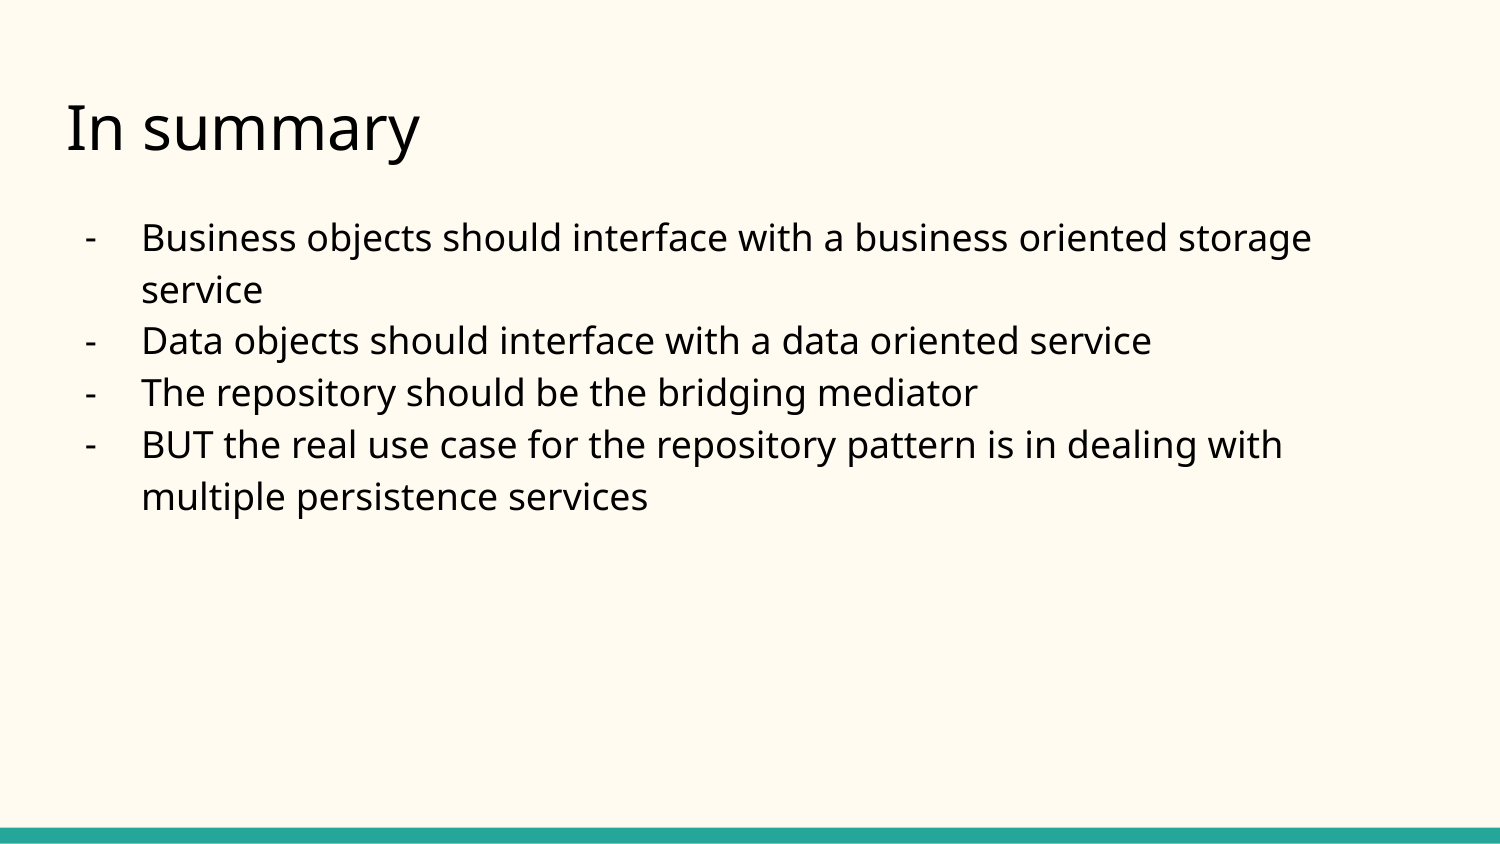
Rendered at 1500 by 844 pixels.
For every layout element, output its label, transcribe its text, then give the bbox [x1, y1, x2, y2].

list Business objects should interface with a business oriented storage service Data objects should interface with a data oriented service The repository should be the bridging mediator BUT the real use case for the repository pattern is in dealing with multiple persistence services [51, 192, 1449, 750]
title In summary [51, 72, 1449, 174]
